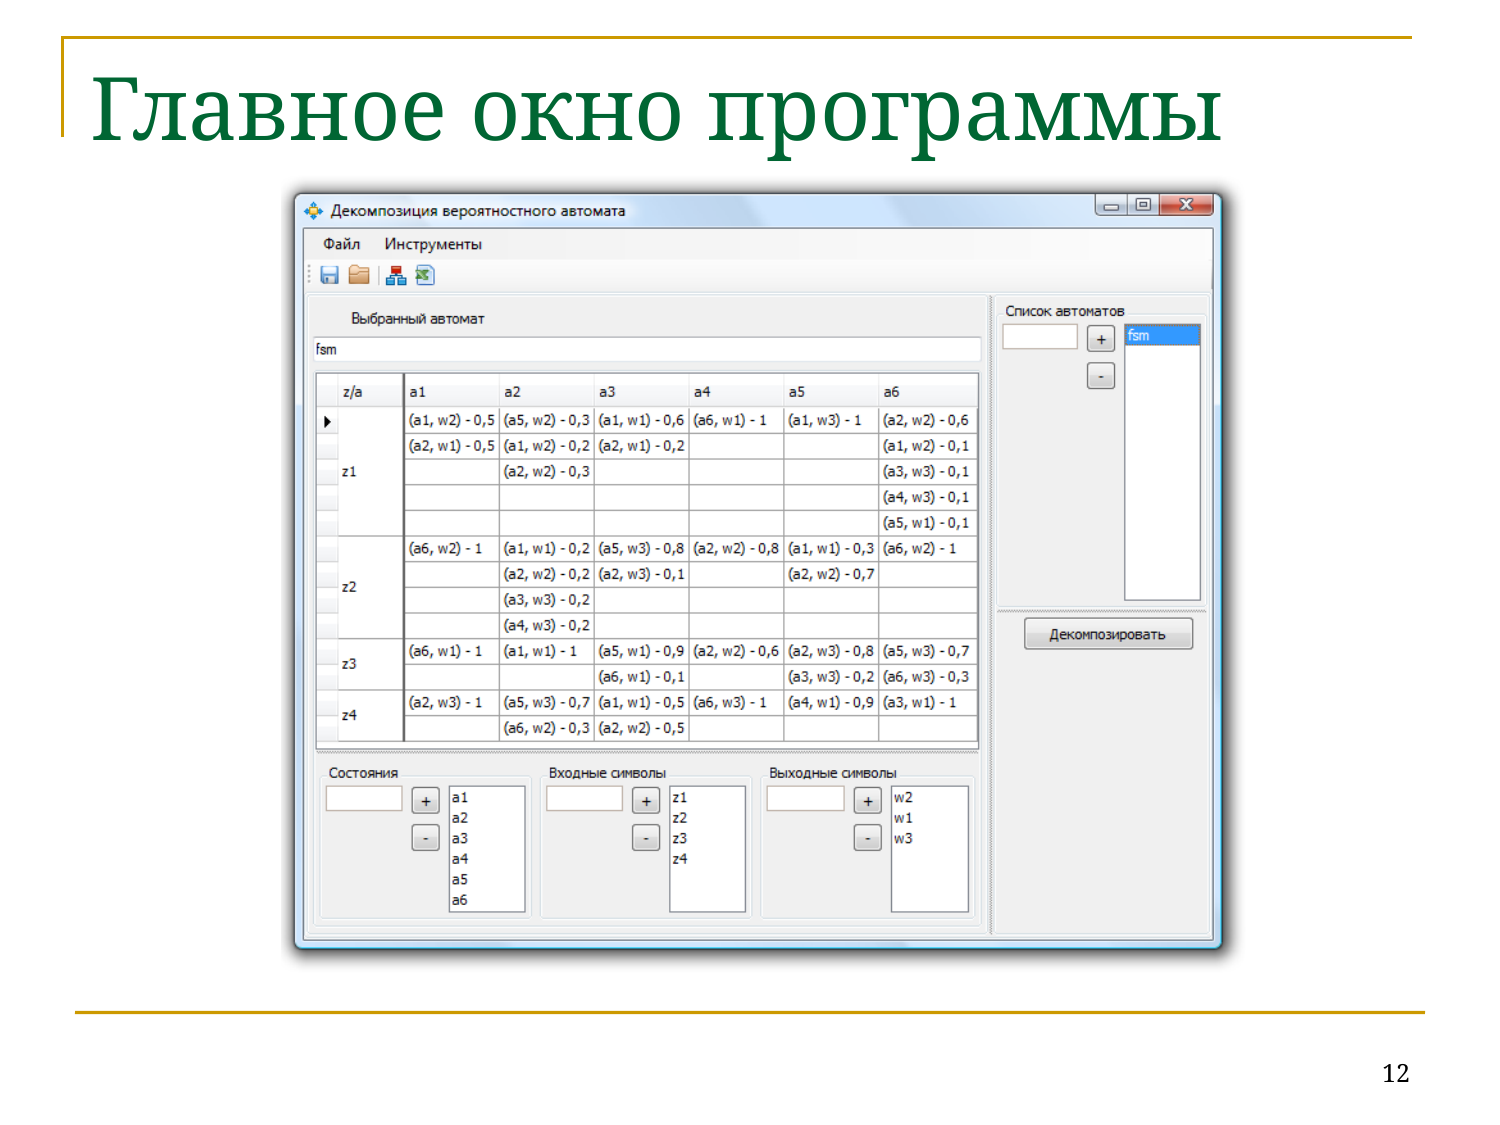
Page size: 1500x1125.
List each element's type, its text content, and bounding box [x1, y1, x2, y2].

slide_number 12 [1074, 1023, 1426, 1100]
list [280, 175, 1247, 973]
title Главное окно программы [74, 45, 1426, 233]
